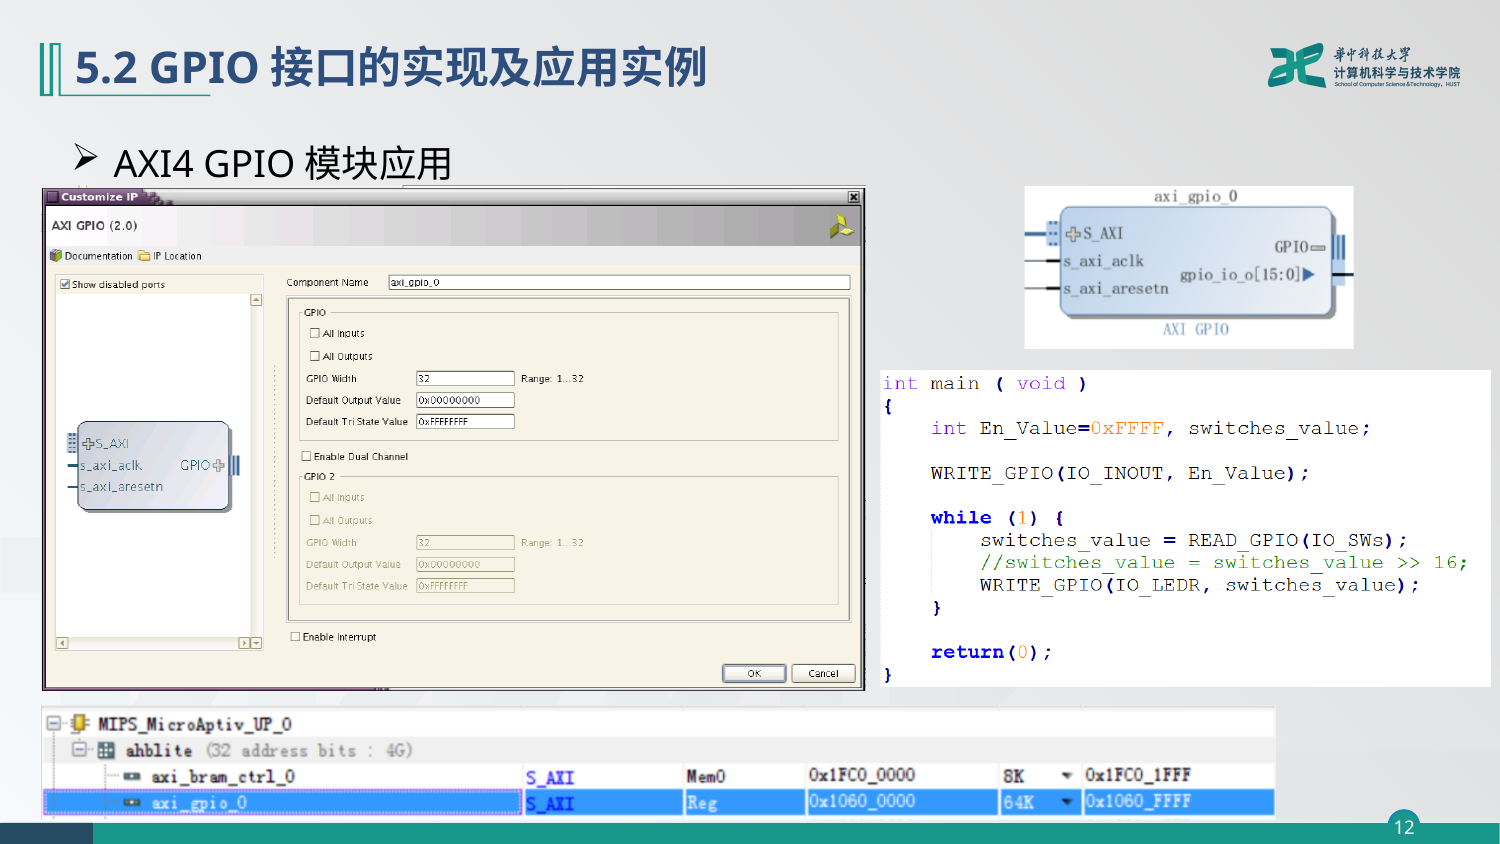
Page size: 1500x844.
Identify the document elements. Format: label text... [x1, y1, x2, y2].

picture [1024, 186, 1354, 349]
picture [41, 705, 1276, 820]
picture [41, 185, 866, 691]
picture [880, 370, 1491, 687]
title 5.2 GPIO接口的实现及应用实例 [60, 31, 1354, 108]
list AXI4 GPIO模块应用 [60, 115, 1460, 810]
picture [1354, 43, 1460, 88]
